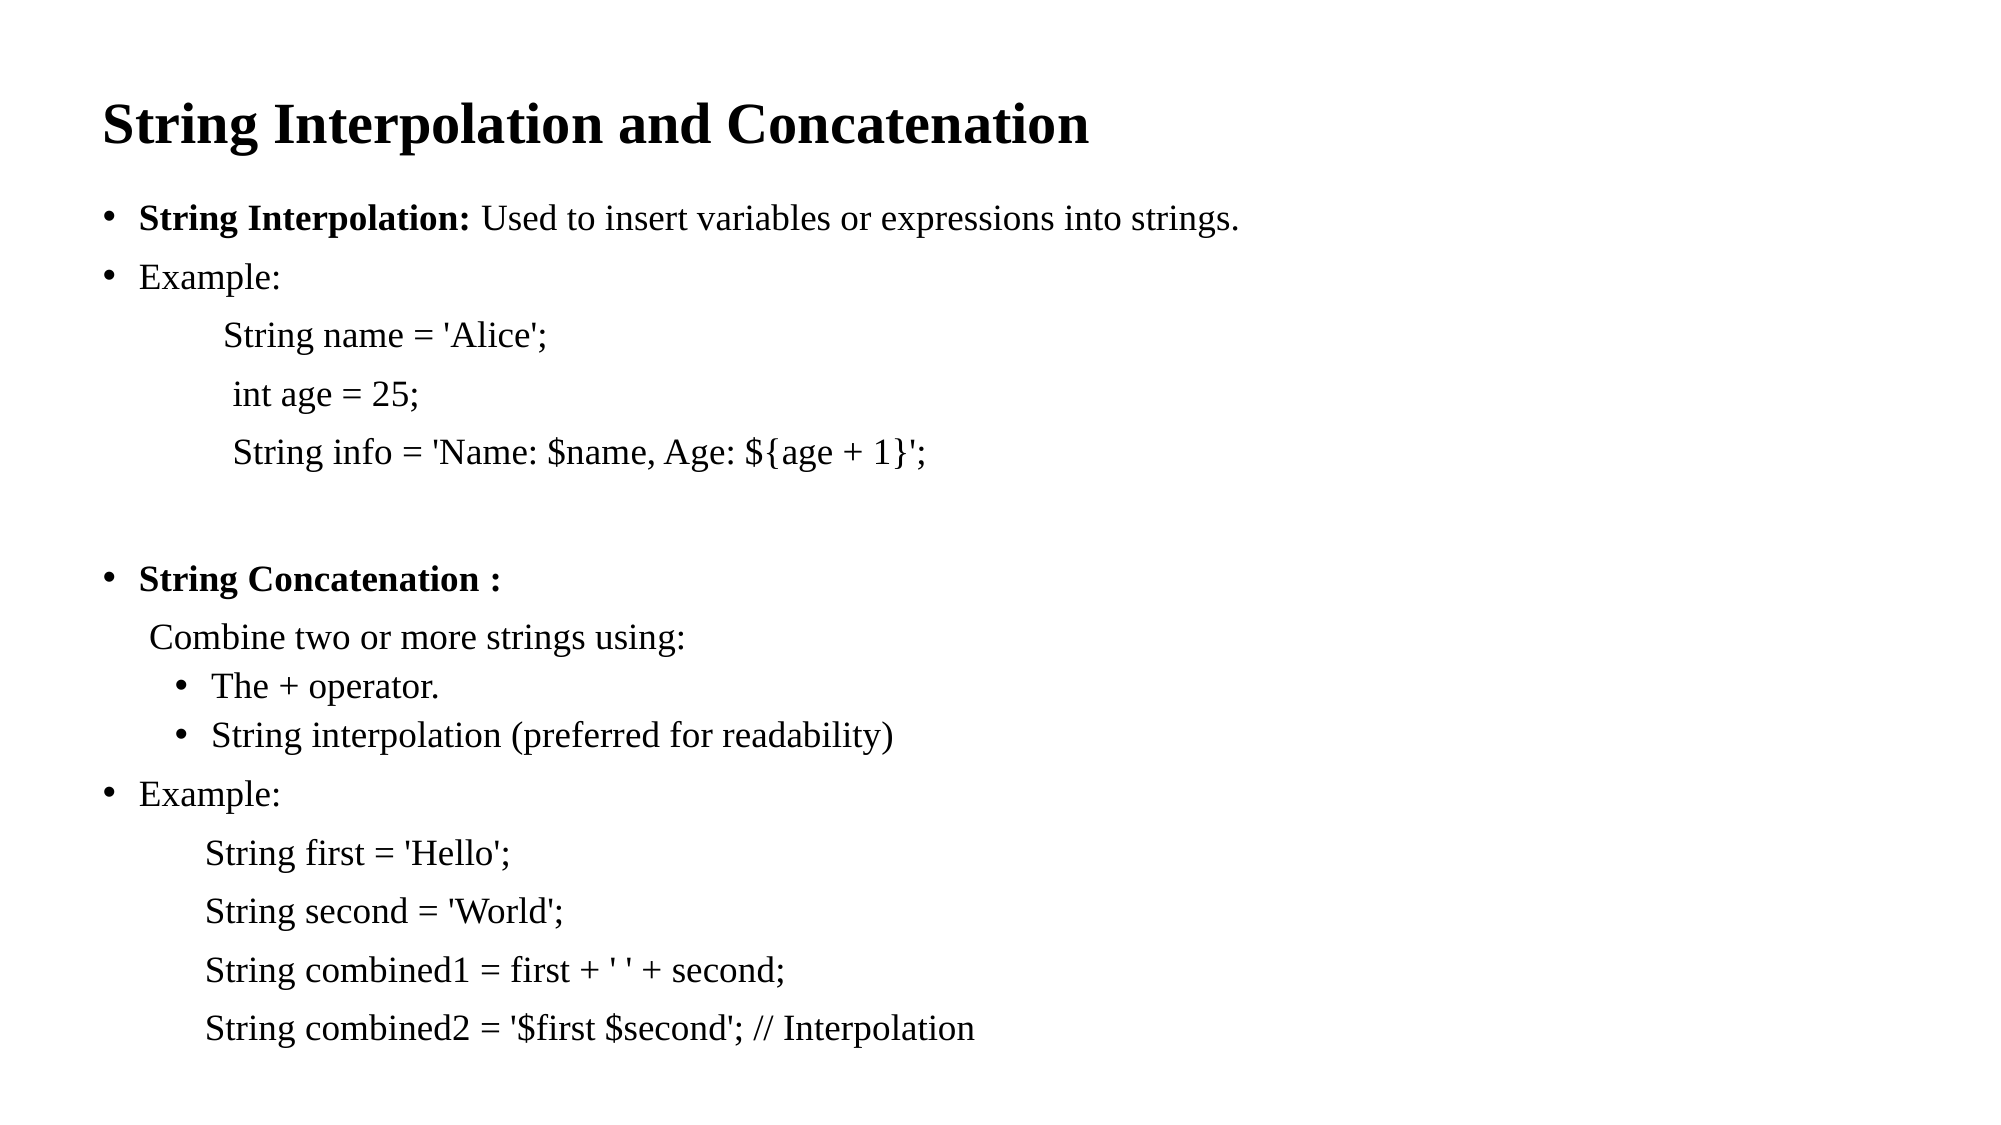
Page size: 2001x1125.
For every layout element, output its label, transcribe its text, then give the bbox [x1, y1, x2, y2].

list String Interpolation: Used to insert variables or expressions into strings. Example: String name = 'Alice'; int age = 25; String info = 'Name: $name, Age: ${age + 1}'; String Concatenation : Combine two or more strings using: The + operator. String interpolation (preferred for readability) Example: String first = 'Hello'; String second = 'World'; String combined1 = first + ' ' + second; String combined2 = '$first $second'; // Interpolation [87, 190, 1879, 1063]
title String Interpolation and Concatenation [87, 59, 1863, 190]
